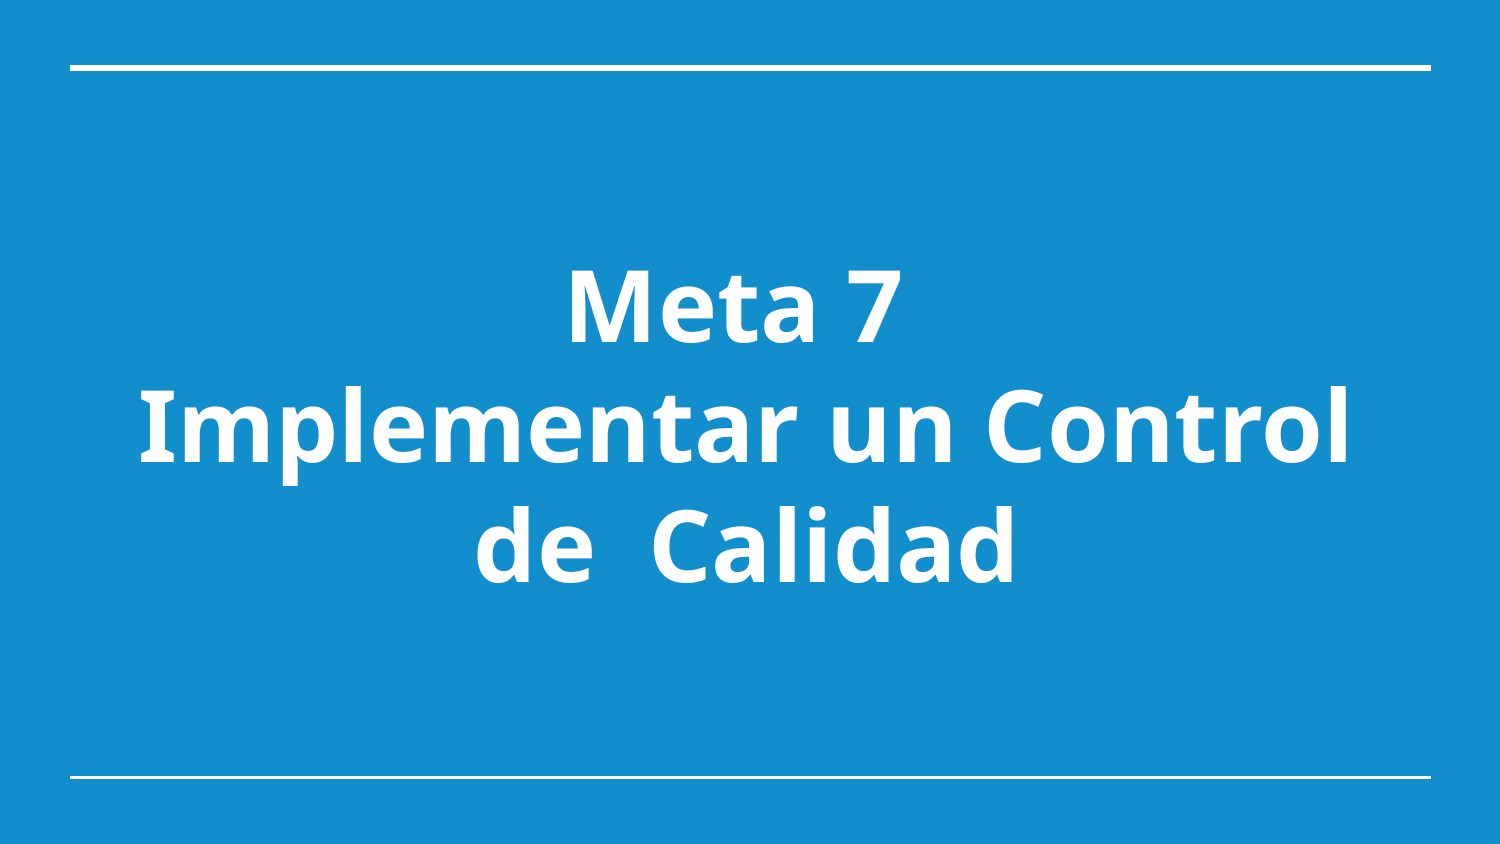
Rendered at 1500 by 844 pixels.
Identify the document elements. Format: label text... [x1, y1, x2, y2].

title Meta 7 Implementar un Control de Calidad [66, 296, 1428, 550]
